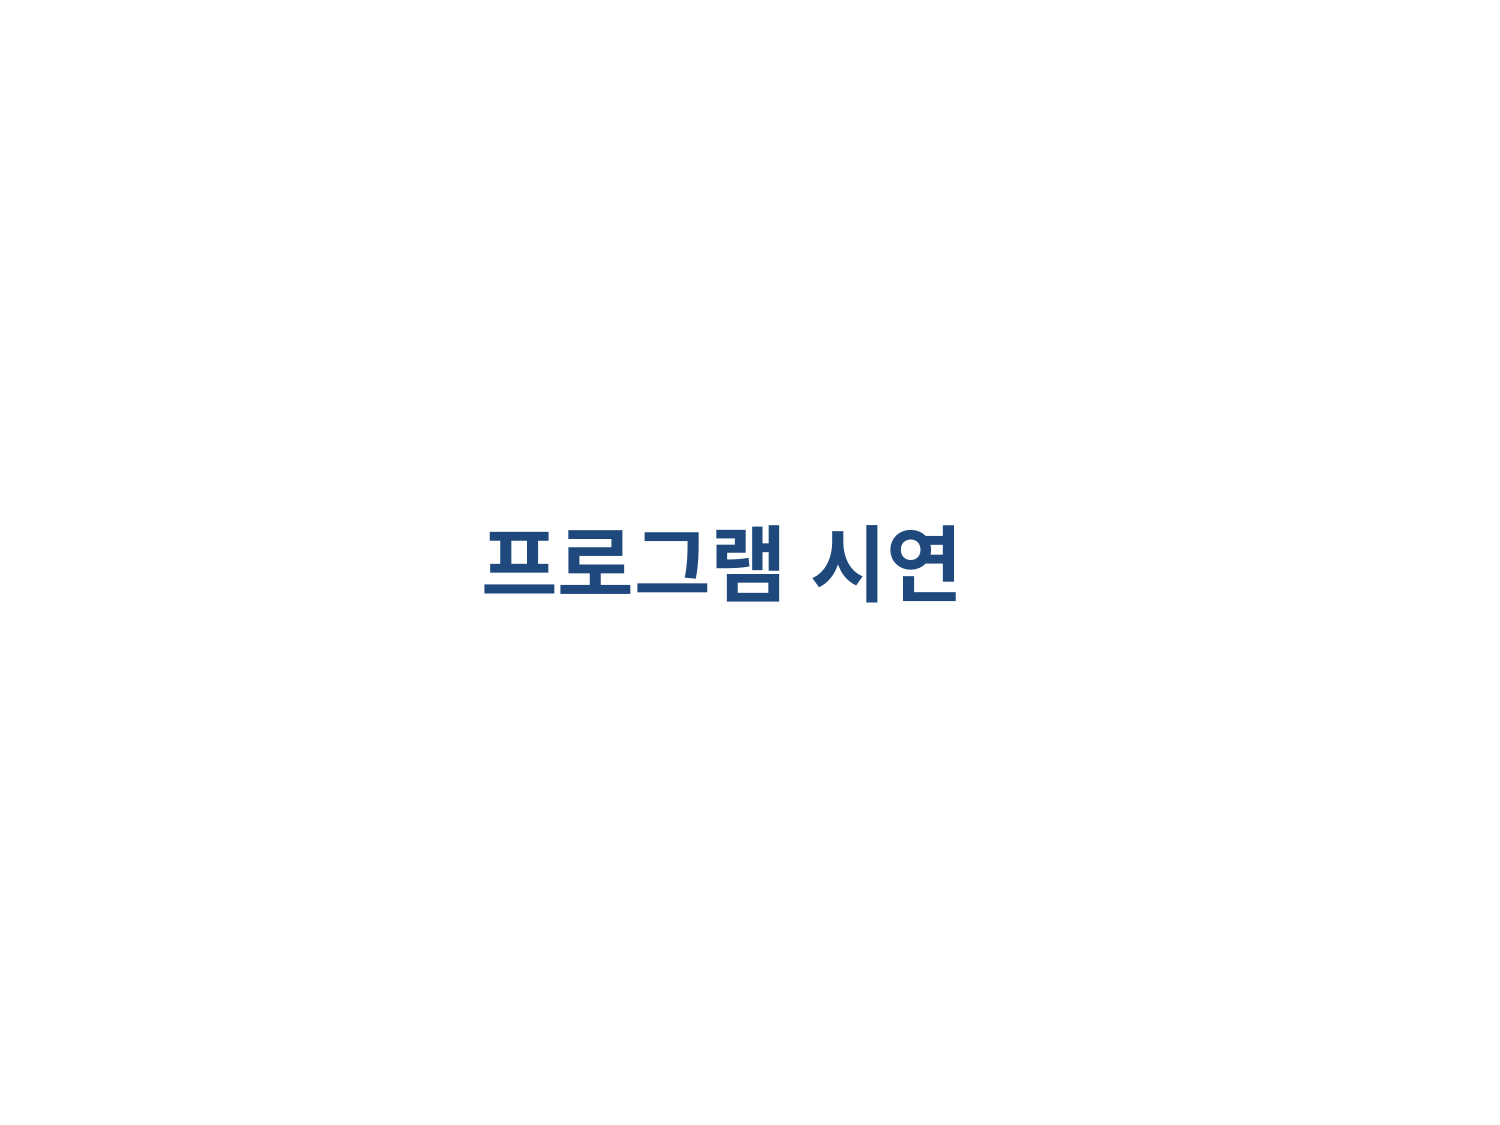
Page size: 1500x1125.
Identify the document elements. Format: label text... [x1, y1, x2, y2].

text_box 프로그램 시연 [466, 504, 1034, 620]
